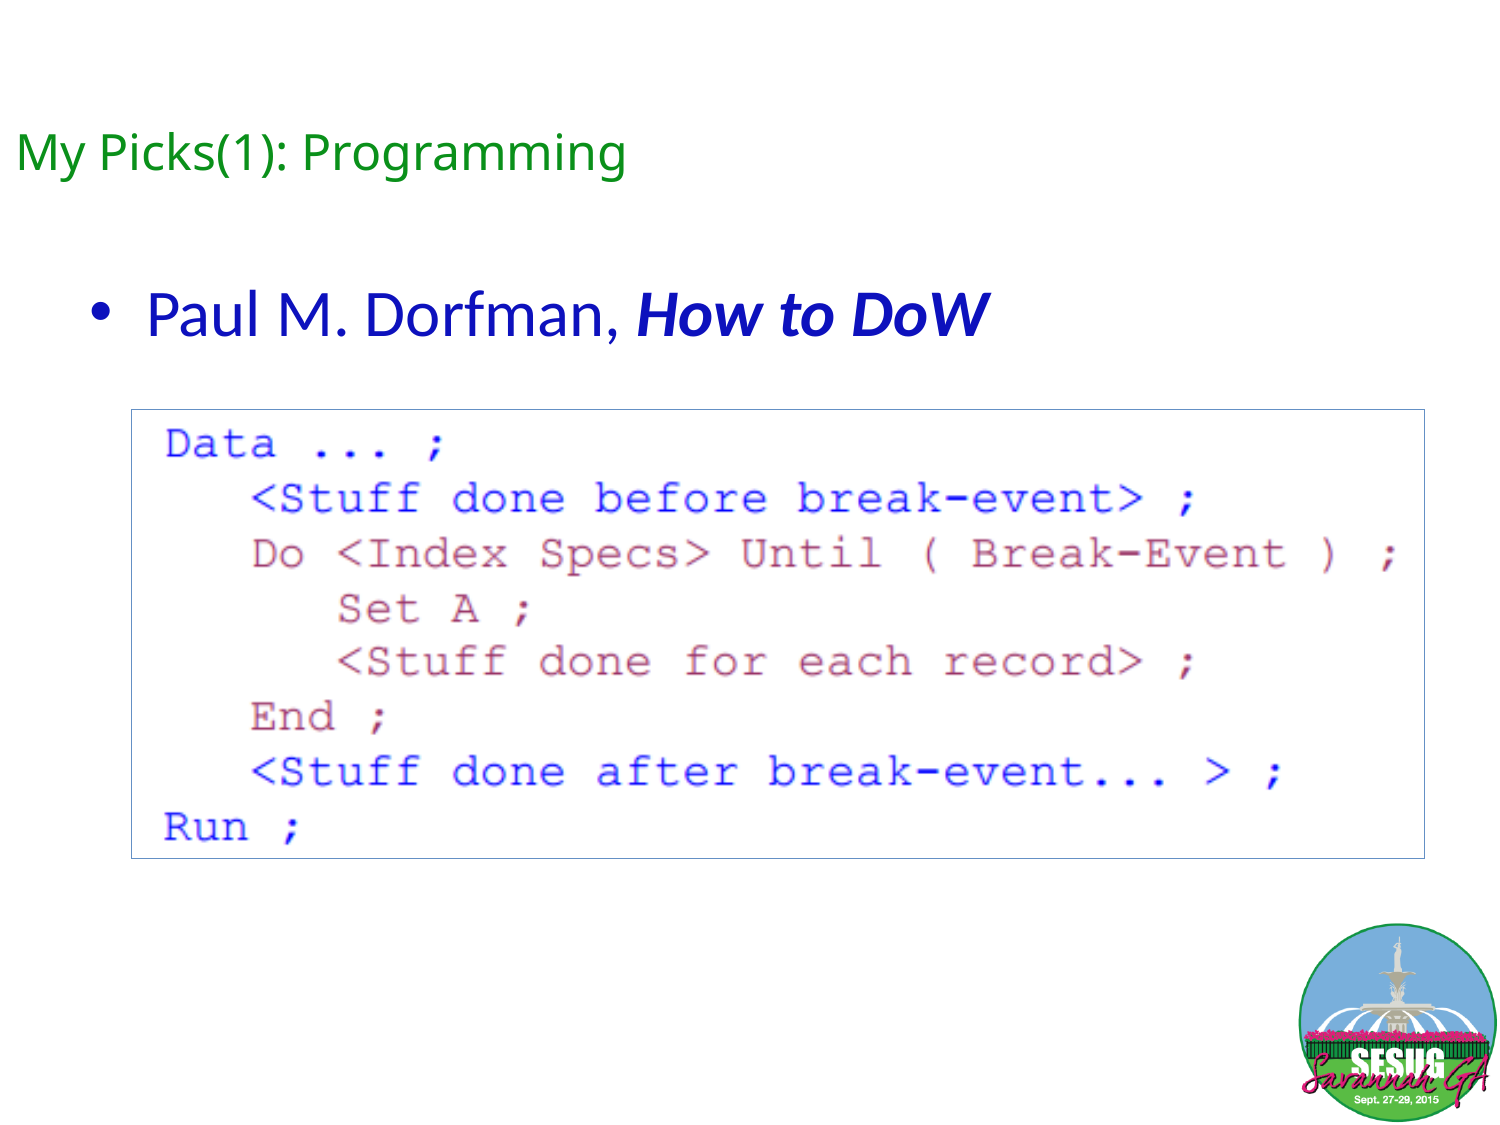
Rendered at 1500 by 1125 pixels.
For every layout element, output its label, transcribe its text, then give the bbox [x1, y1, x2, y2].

picture [131, 408, 1426, 859]
title My Picks(1): Programming [0, 75, 1413, 225]
picture [1296, 920, 1500, 1125]
list Paul M. Dorfman, How to DoW [75, 262, 1425, 1005]
